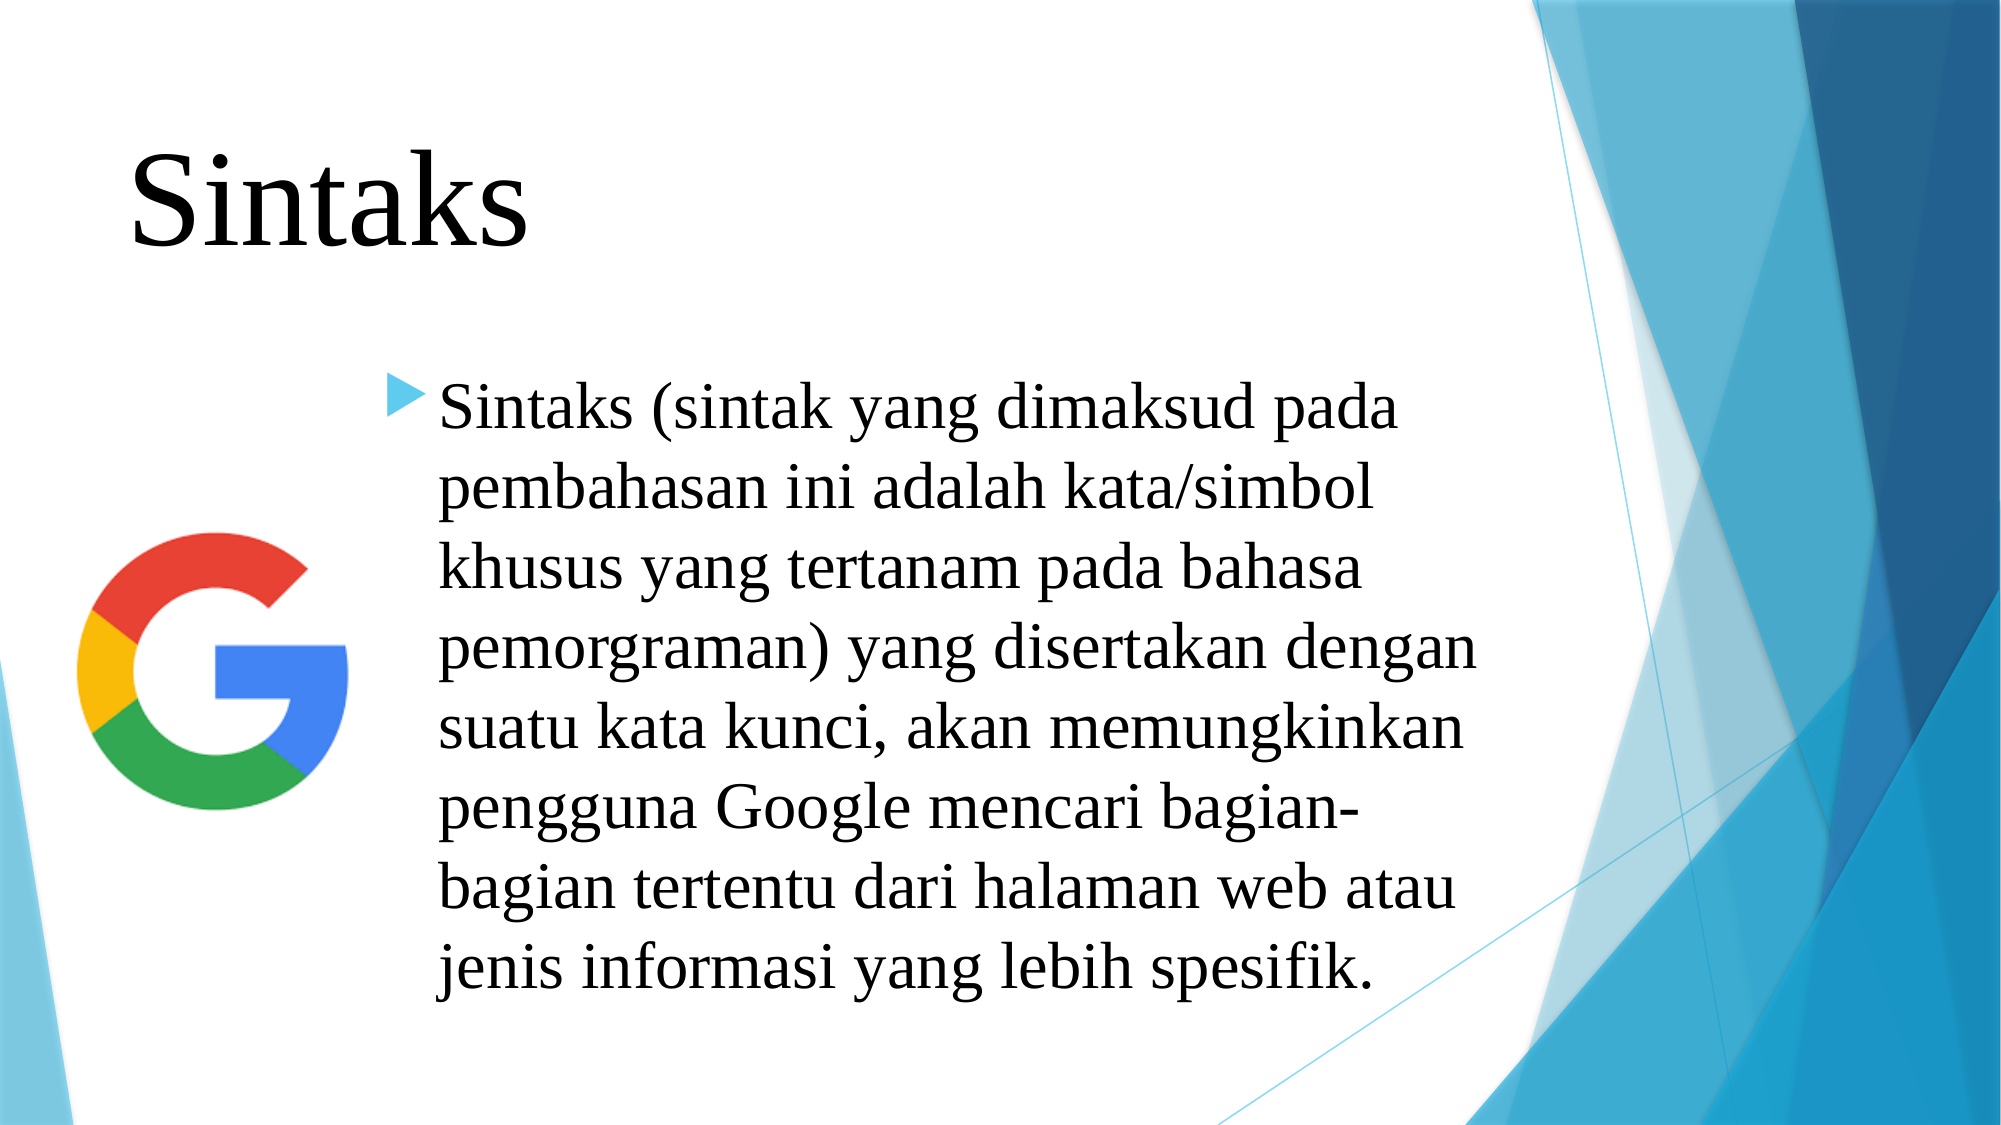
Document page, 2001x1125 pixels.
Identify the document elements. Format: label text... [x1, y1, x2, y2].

picture [35, 496, 388, 849]
list Sintaks (sintak yang dimaksud pada pembahasan ini adalah kata/simbol khusus yang tertanam pada bahasa pemorgraman) yang disertakan dengan suatu kata kunci, akan memungkinkan pengguna Google mencari bagian-bagian tertentu dari halaman web atau jenis informasi yang lebih spesifik. [367, 354, 1522, 992]
title Sintaks [111, 99, 1522, 317]
